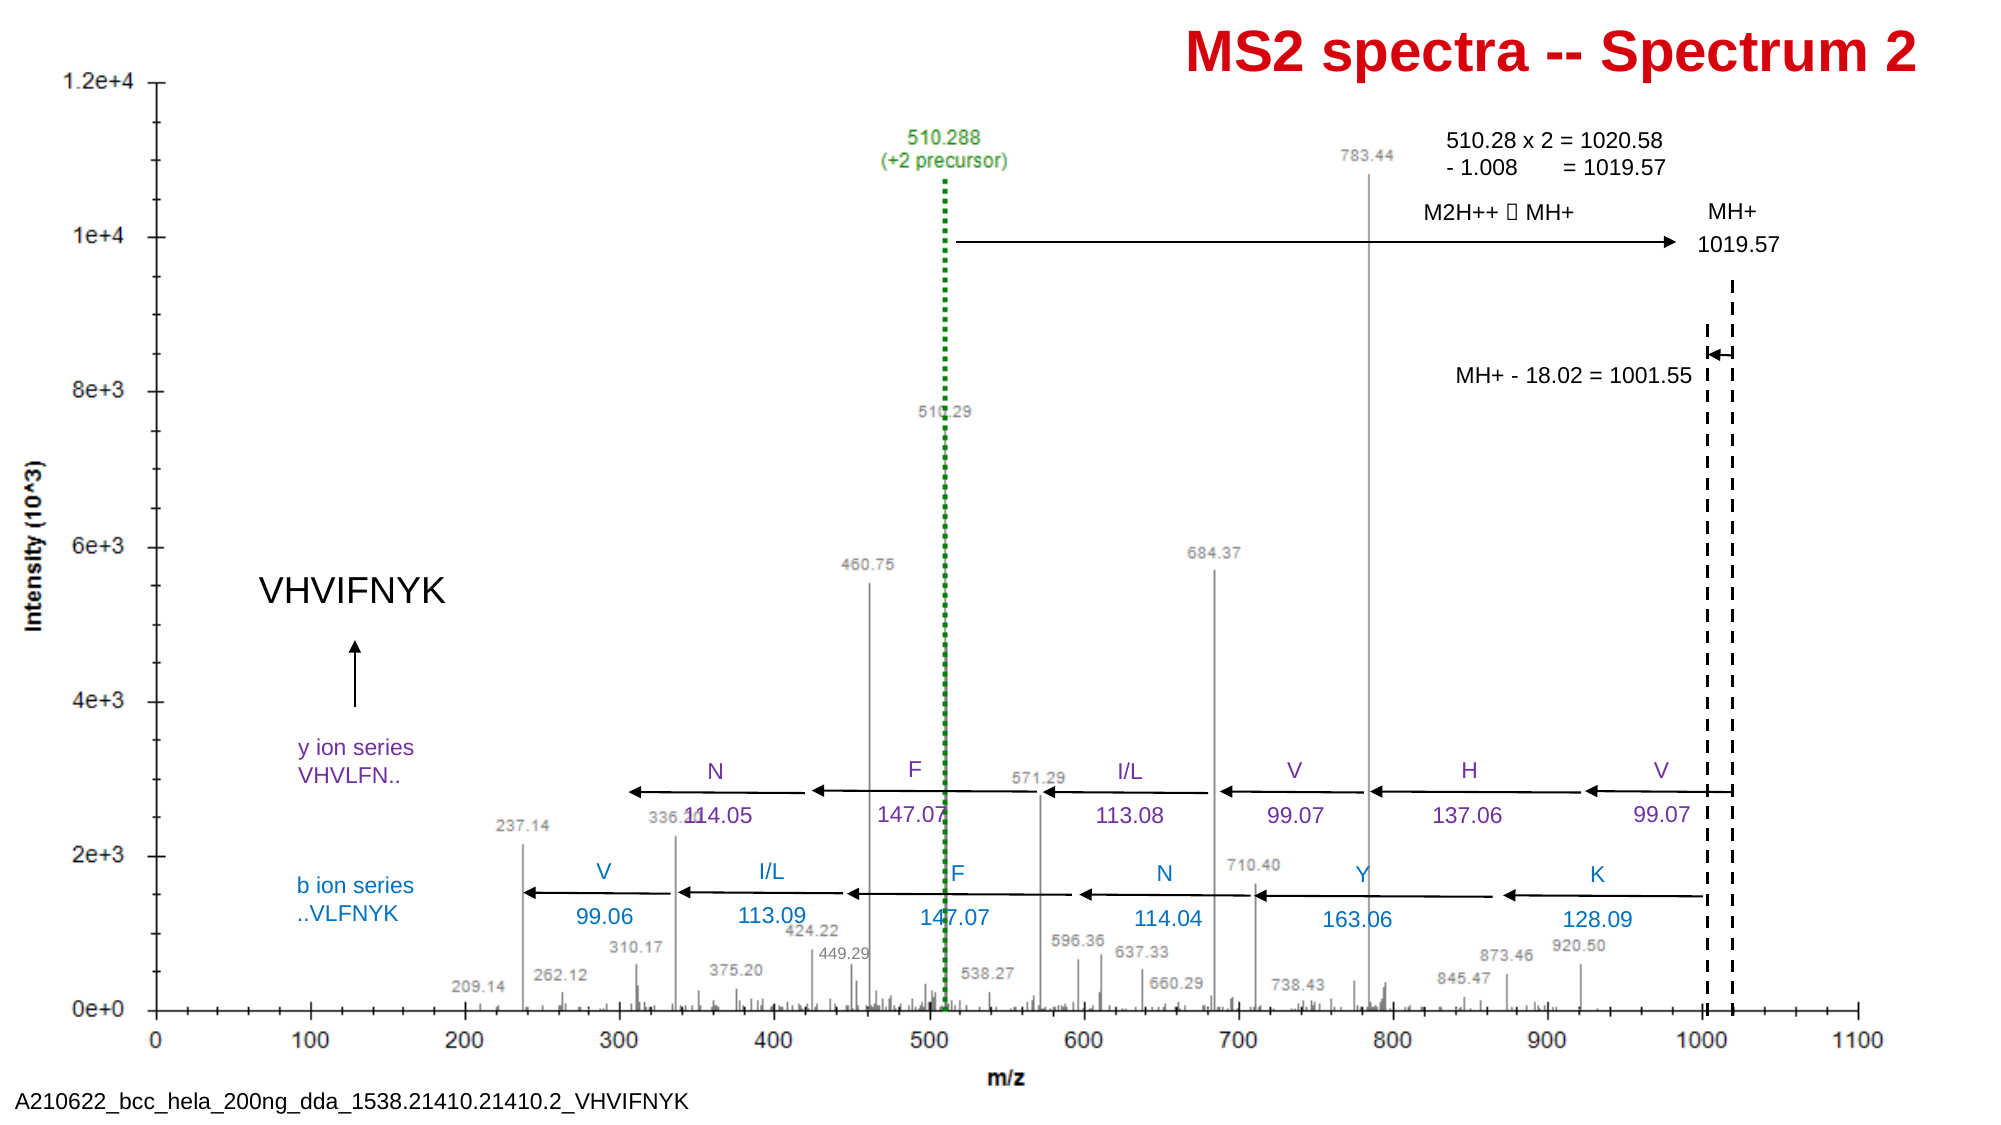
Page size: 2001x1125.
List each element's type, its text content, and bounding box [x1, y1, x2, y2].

title MS2 spectra -- Spectrum 2 [1170, 0, 1998, 97]
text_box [1502, 851, 1702, 940]
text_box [628, 748, 806, 837]
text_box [522, 849, 671, 938]
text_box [677, 848, 844, 937]
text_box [1369, 748, 1582, 836]
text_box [1253, 852, 1493, 941]
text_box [1042, 748, 1209, 837]
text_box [955, 117, 1970, 1017]
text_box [1584, 747, 1735, 836]
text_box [1079, 851, 1251, 940]
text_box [811, 747, 1037, 836]
text_box A210622_bcc_hela_200ng_dda_1538.21410.21410.2_VHVIFNYK [0, 1110, 787, 1122]
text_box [1219, 748, 1365, 836]
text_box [846, 850, 1072, 939]
picture [5, 66, 1904, 1109]
